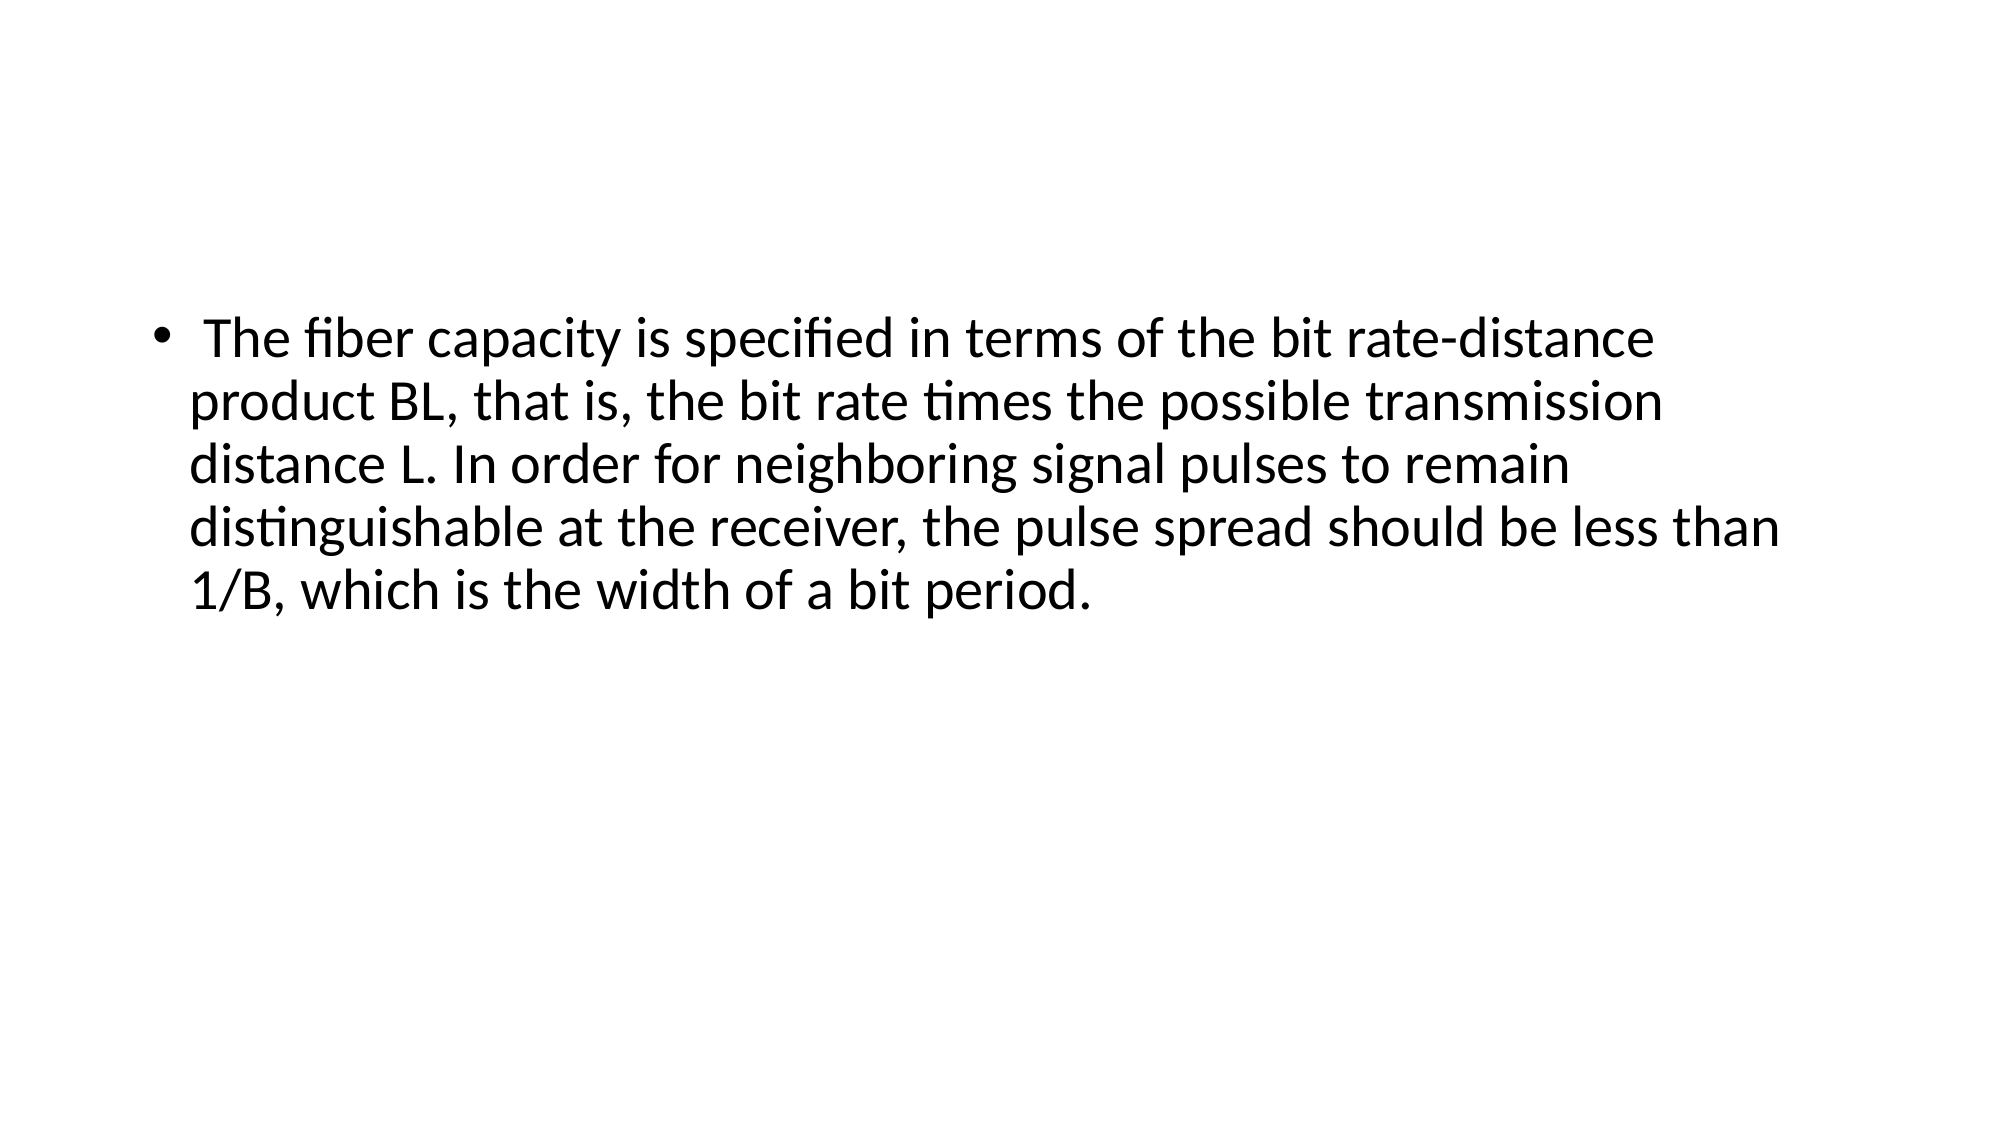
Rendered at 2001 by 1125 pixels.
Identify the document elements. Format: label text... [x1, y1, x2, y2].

list The fiber capacity is specified in terms of the bit rate-distance product BL, that is, the bit rate times the possible transmission distance L. In order for neighboring signal pulses to remain distinguishable at the receiver, the pulse spread should be less than 1/B, which is the width of a bit period. [137, 299, 1863, 953]
